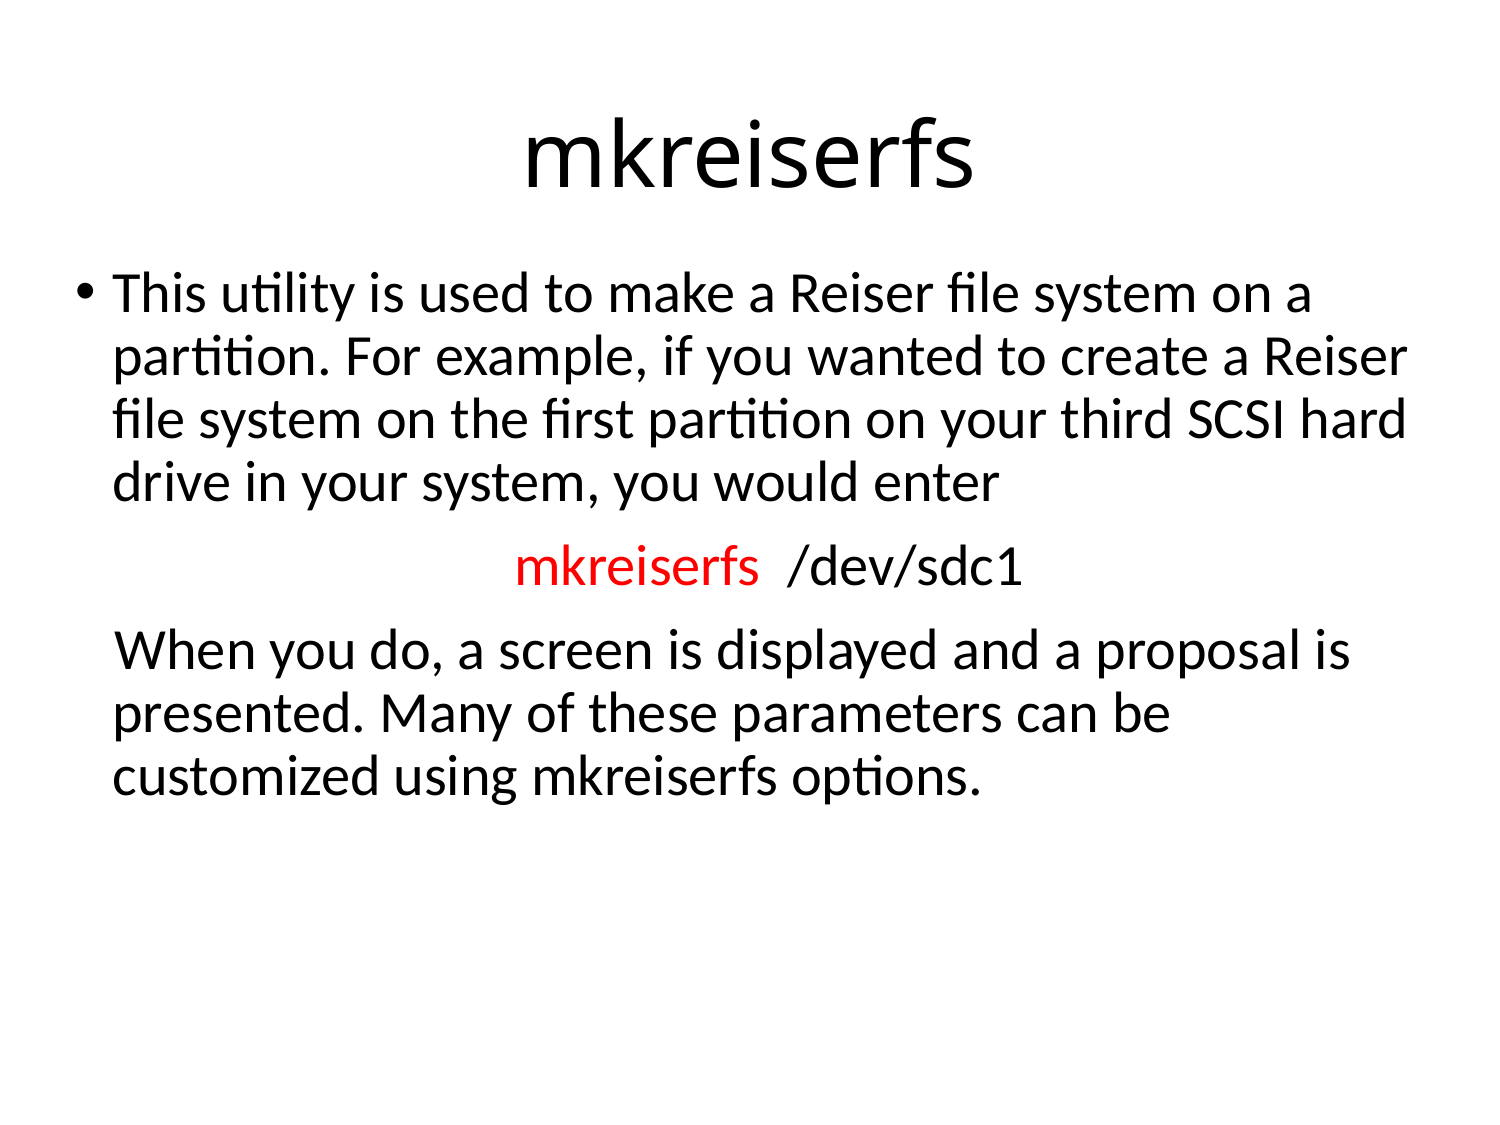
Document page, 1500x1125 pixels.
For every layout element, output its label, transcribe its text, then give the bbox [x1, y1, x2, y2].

title mkreiserfs [75, 52, 1424, 262]
list This utility is used to make a Reiser file system on a partition. For example, if you wanted to create a Reiser file system on the first partition on your third SCSI hard drive in your system, you would enter mkreiserfs /dev/sdc1 When you do, a screen is displayed and a proposal is presented. Many of these parameters can be customized using mkreiserfs options. [75, 262, 1424, 1044]
